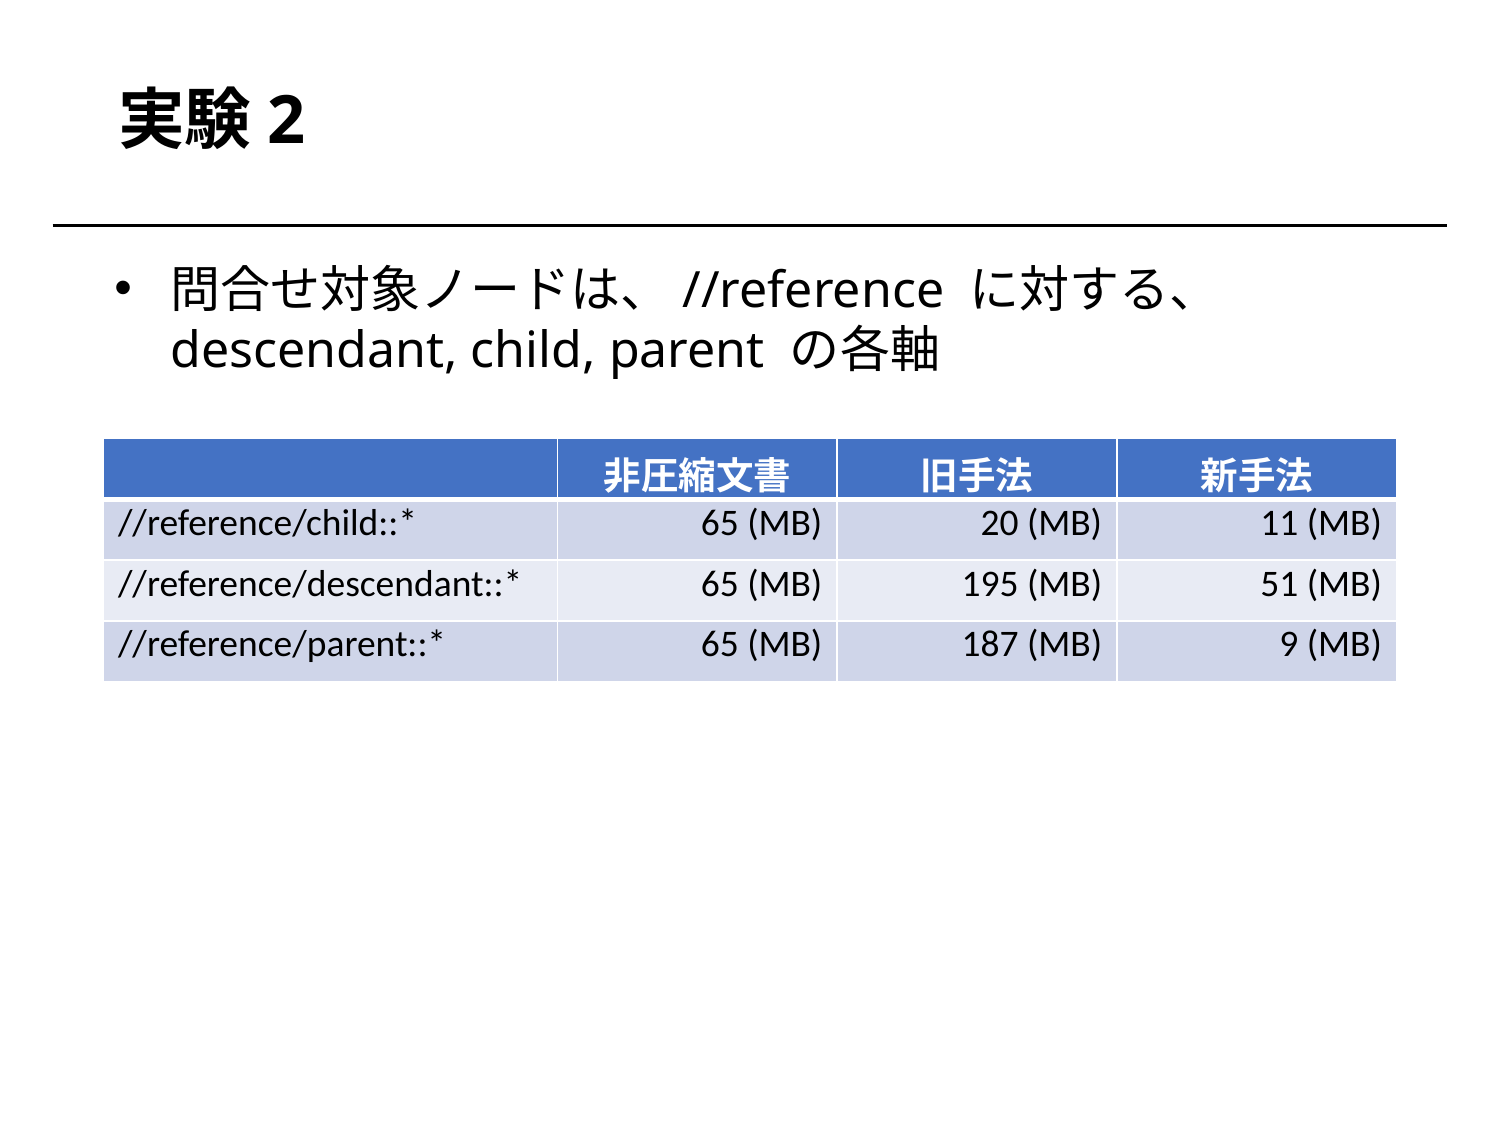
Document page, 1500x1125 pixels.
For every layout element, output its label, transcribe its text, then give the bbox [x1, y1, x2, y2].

table_cell 9 (MB) [1118, 622, 1396, 681]
table_cell 195 (MB) [838, 561, 1116, 620]
table_header [104, 439, 557, 497]
table_header 非圧縮文書 [558, 439, 836, 497]
table_cell //reference/child::* [104, 502, 557, 559]
table_header 旧手法 [838, 439, 1116, 497]
table_cell 187 (MB) [838, 622, 1116, 681]
table_cell 20 (MB) [838, 502, 1116, 559]
table_cell //reference/parent::* [104, 622, 557, 681]
table_cell 65 (MB) [558, 502, 836, 559]
table_header 新手法 [1118, 439, 1396, 497]
table_cell 65 (MB) [558, 622, 836, 681]
table_cell //reference/descendant::* [104, 561, 557, 620]
title 実験2 [103, 45, 1397, 198]
table_cell 51 (MB) [1118, 561, 1396, 620]
text_box 問合せ対象ノードは、//reference に対する、 descendant, child, parent の各軸 [99, 250, 1235, 385]
table_cell 65 (MB) [558, 561, 836, 620]
table_cell 11 (MB) [1118, 502, 1396, 559]
